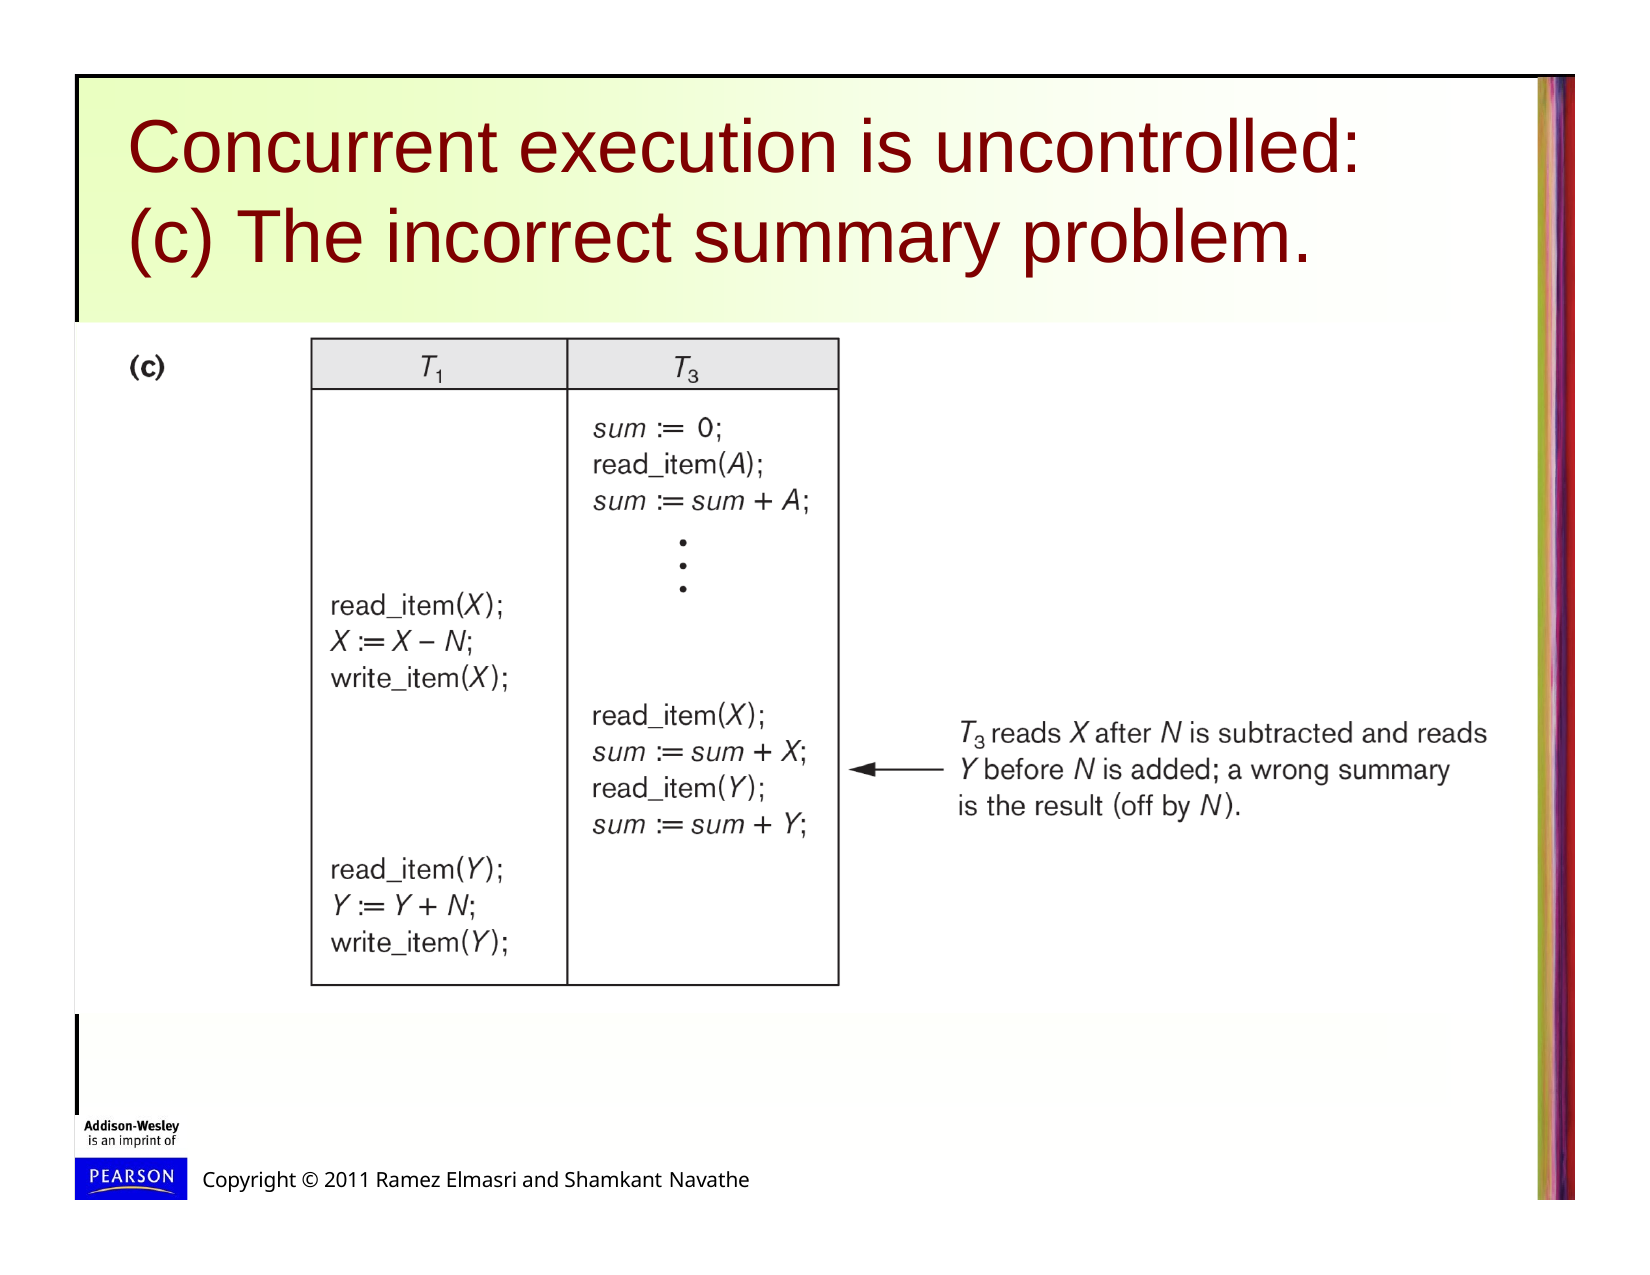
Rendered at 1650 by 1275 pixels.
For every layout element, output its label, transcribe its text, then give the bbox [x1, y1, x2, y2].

text_box [74, 322, 1513, 1014]
text_box (c) The incorrect summary problem. [125, 185, 1317, 278]
text_box [75, 1115, 188, 1200]
title Concurrent execution is uncontrolled: [125, 95, 1368, 311]
footer Copyright © 2011 Ramez Elmasri and Shamkant Navathe [200, 1164, 775, 1275]
picture [74, 74, 1575, 1200]
